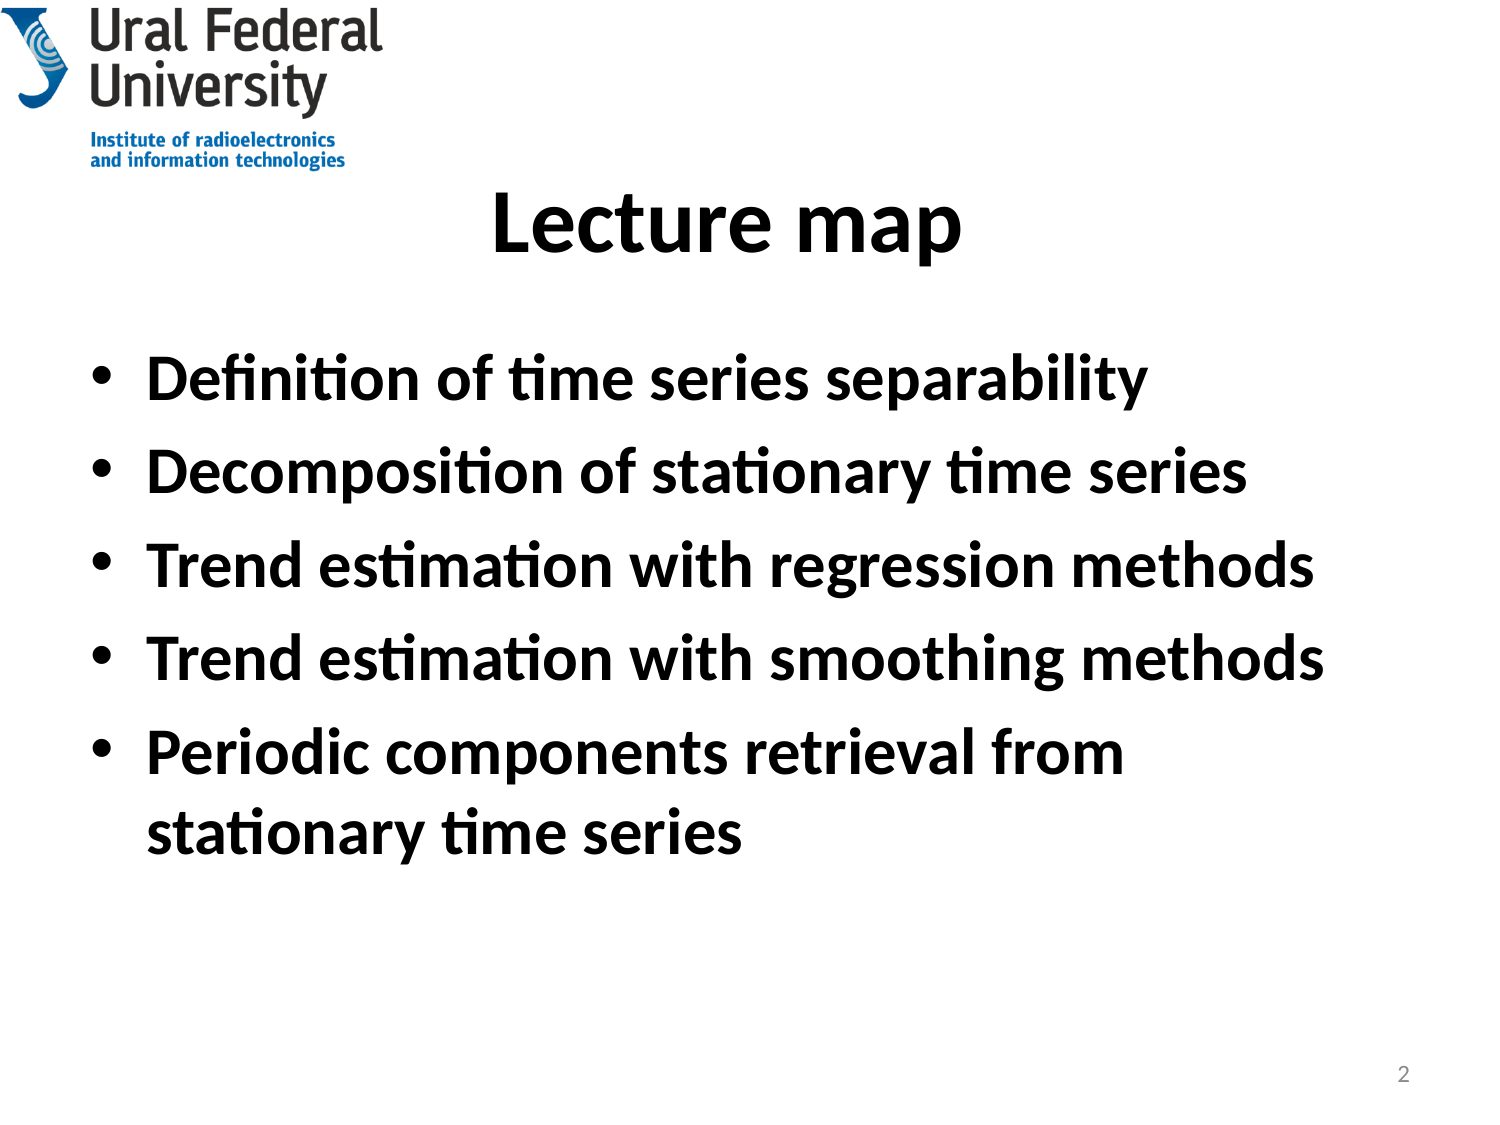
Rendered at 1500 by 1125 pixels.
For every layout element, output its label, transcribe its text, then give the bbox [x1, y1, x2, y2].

title Lecture map [53, 153, 1404, 279]
slide_number 2 [1074, 1042, 1425, 1103]
picture [0, 0, 384, 174]
list Definition of time series separability Decomposition of stationary time series Trend estimation with regression methods Trend estimation with smoothing methods Periodic components retrieval from stationary time series [75, 326, 1425, 1094]
